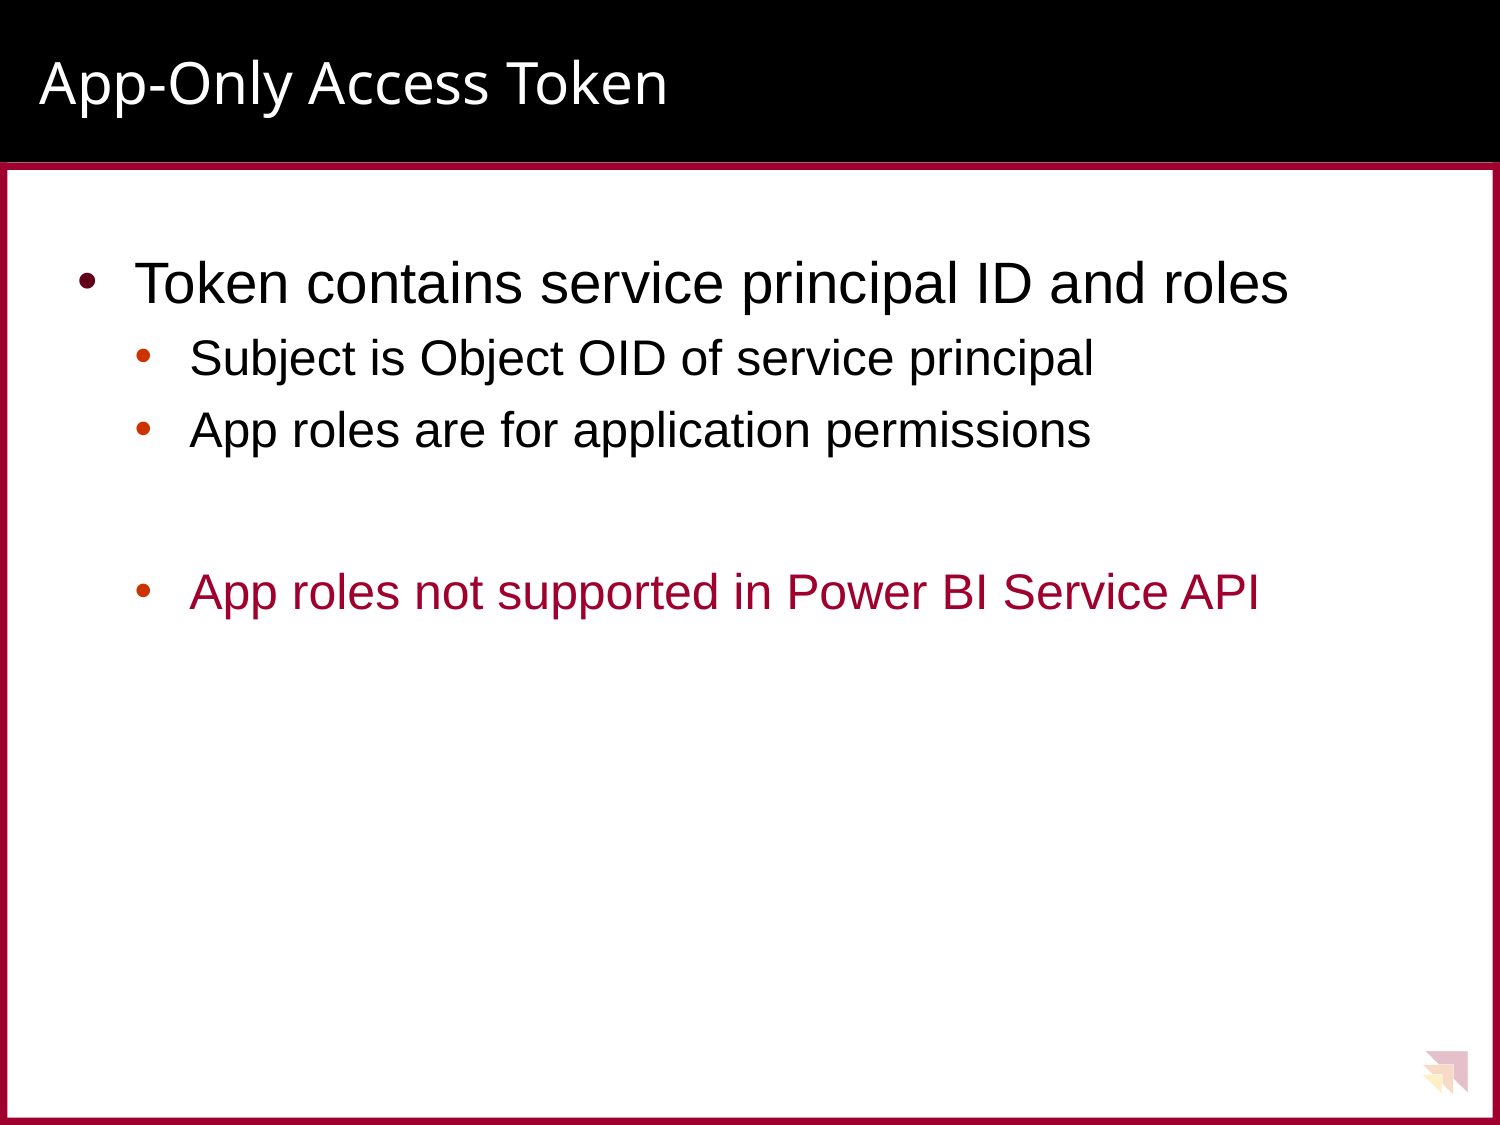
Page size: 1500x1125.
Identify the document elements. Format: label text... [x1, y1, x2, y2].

list Token contains service principal ID and roles Subject is Object OID of service principal App roles are for application permissions App roles not supported in Power BI Service API [62, 237, 1438, 1088]
title App-Only Access Token [24, 12, 1438, 150]
